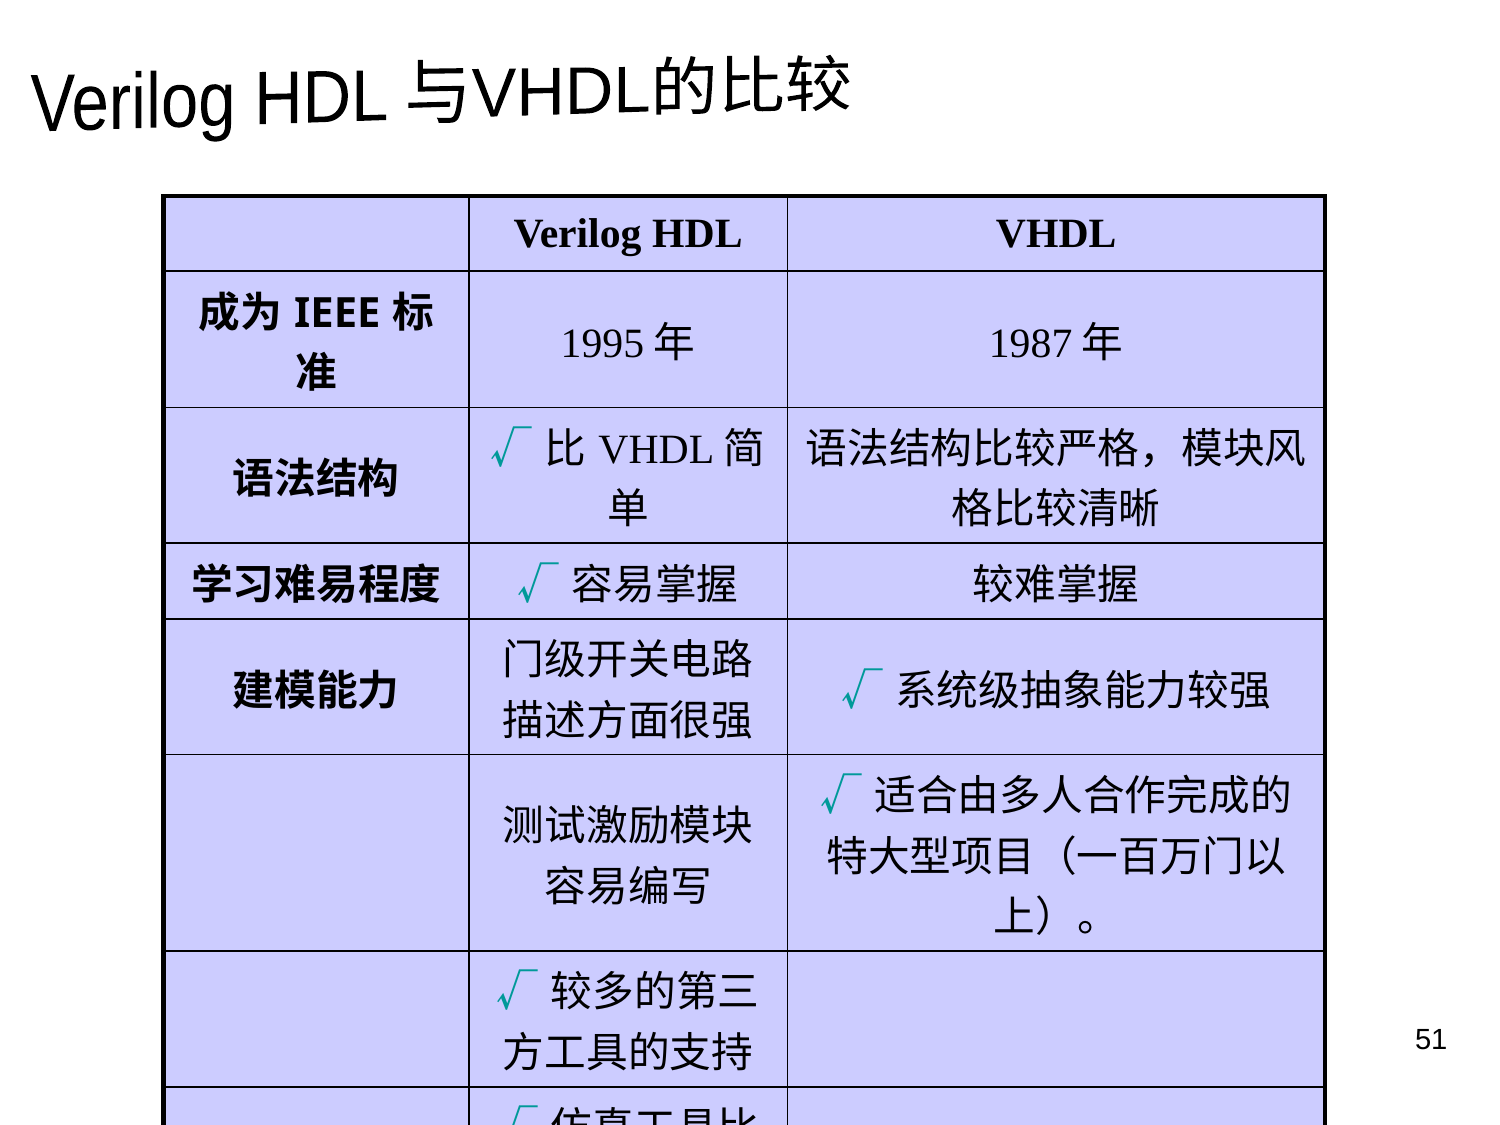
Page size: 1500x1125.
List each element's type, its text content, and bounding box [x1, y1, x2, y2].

table_header [166, 198, 468, 270]
table_cell 学习难易程度 [166, 544, 468, 618]
table_cell √仿真工具比较好用 [470, 1088, 787, 1125]
table_cell [166, 952, 468, 1086]
table_cell 较难掌握 [788, 544, 1323, 618]
table_header Verilog HDL [470, 198, 787, 270]
table_cell 语法结构比较严格，模块风格比较清晰 [788, 408, 1323, 542]
table_cell 语法结构 [166, 408, 468, 542]
table_cell √适合由多人合作完成的特大型项目（一百万门以上）。 [788, 755, 1323, 950]
table_cell √系统级抽象能力较强 [788, 620, 1323, 754]
table_cell 门级开关电路描述方面很强 [470, 620, 787, 754]
table_cell √较多的第三方工具的支持 [470, 952, 787, 1086]
table_cell √容易掌握 [470, 544, 787, 618]
table_cell [788, 952, 1323, 1086]
table_header VHDL [788, 198, 1323, 270]
table_cell 测试激励模块容易编写 [470, 755, 787, 950]
table_cell 建模能力 [166, 620, 468, 754]
table_cell 1995年 [470, 272, 787, 407]
table_cell 1987年 [788, 272, 1323, 407]
table_cell √比VHDL简单 [470, 408, 787, 542]
table_cell [788, 1088, 1323, 1125]
slide_number 51 [1327, 1012, 1463, 1088]
table_cell 成为IEEE标准 [166, 272, 468, 407]
table_cell [166, 1088, 468, 1125]
table_cell [166, 755, 468, 950]
